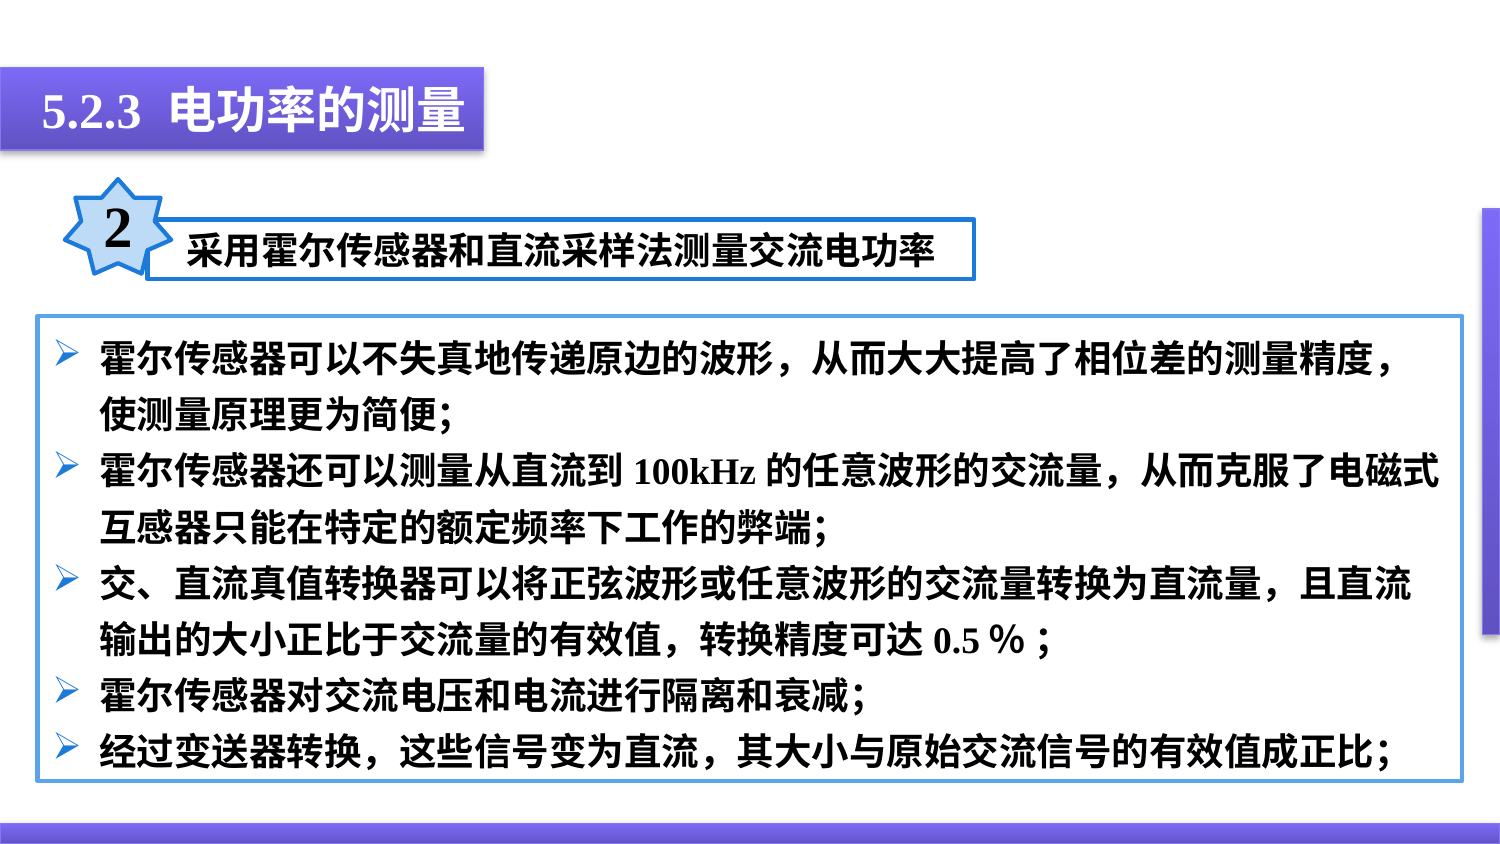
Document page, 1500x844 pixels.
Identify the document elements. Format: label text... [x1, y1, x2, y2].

text_box [0, 67, 484, 151]
text_box 霍尔传感器可以不失真地传递原边的波形，从而大大提高了相位差的测量精度，使测量原理更为简便； 霍尔传感器还可以测量从直流到100kHz的任意波形的交流量，从而克服了电磁式互感器只能在特定的额定频率下工作的弊端； 交、直流真值转换器可以将正弦波形或任意波形的交流量转换为直流量，且直流输出的大小正比于交流量的有效值，转换精度可达0.5％ ； 霍尔传感器对交流电压和电流进行隔离和衰减； 经过变送器转换，这些信号变为直流，其大小与原始交流信号的有效值成正比； [35, 314, 1464, 783]
text_box 5.2.3 电功率的测量 [14, 71, 482, 146]
text_box 采用霍尔传感器和直流采样法测量交流电功率 [145, 217, 976, 281]
text_box 2 [62, 177, 174, 276]
